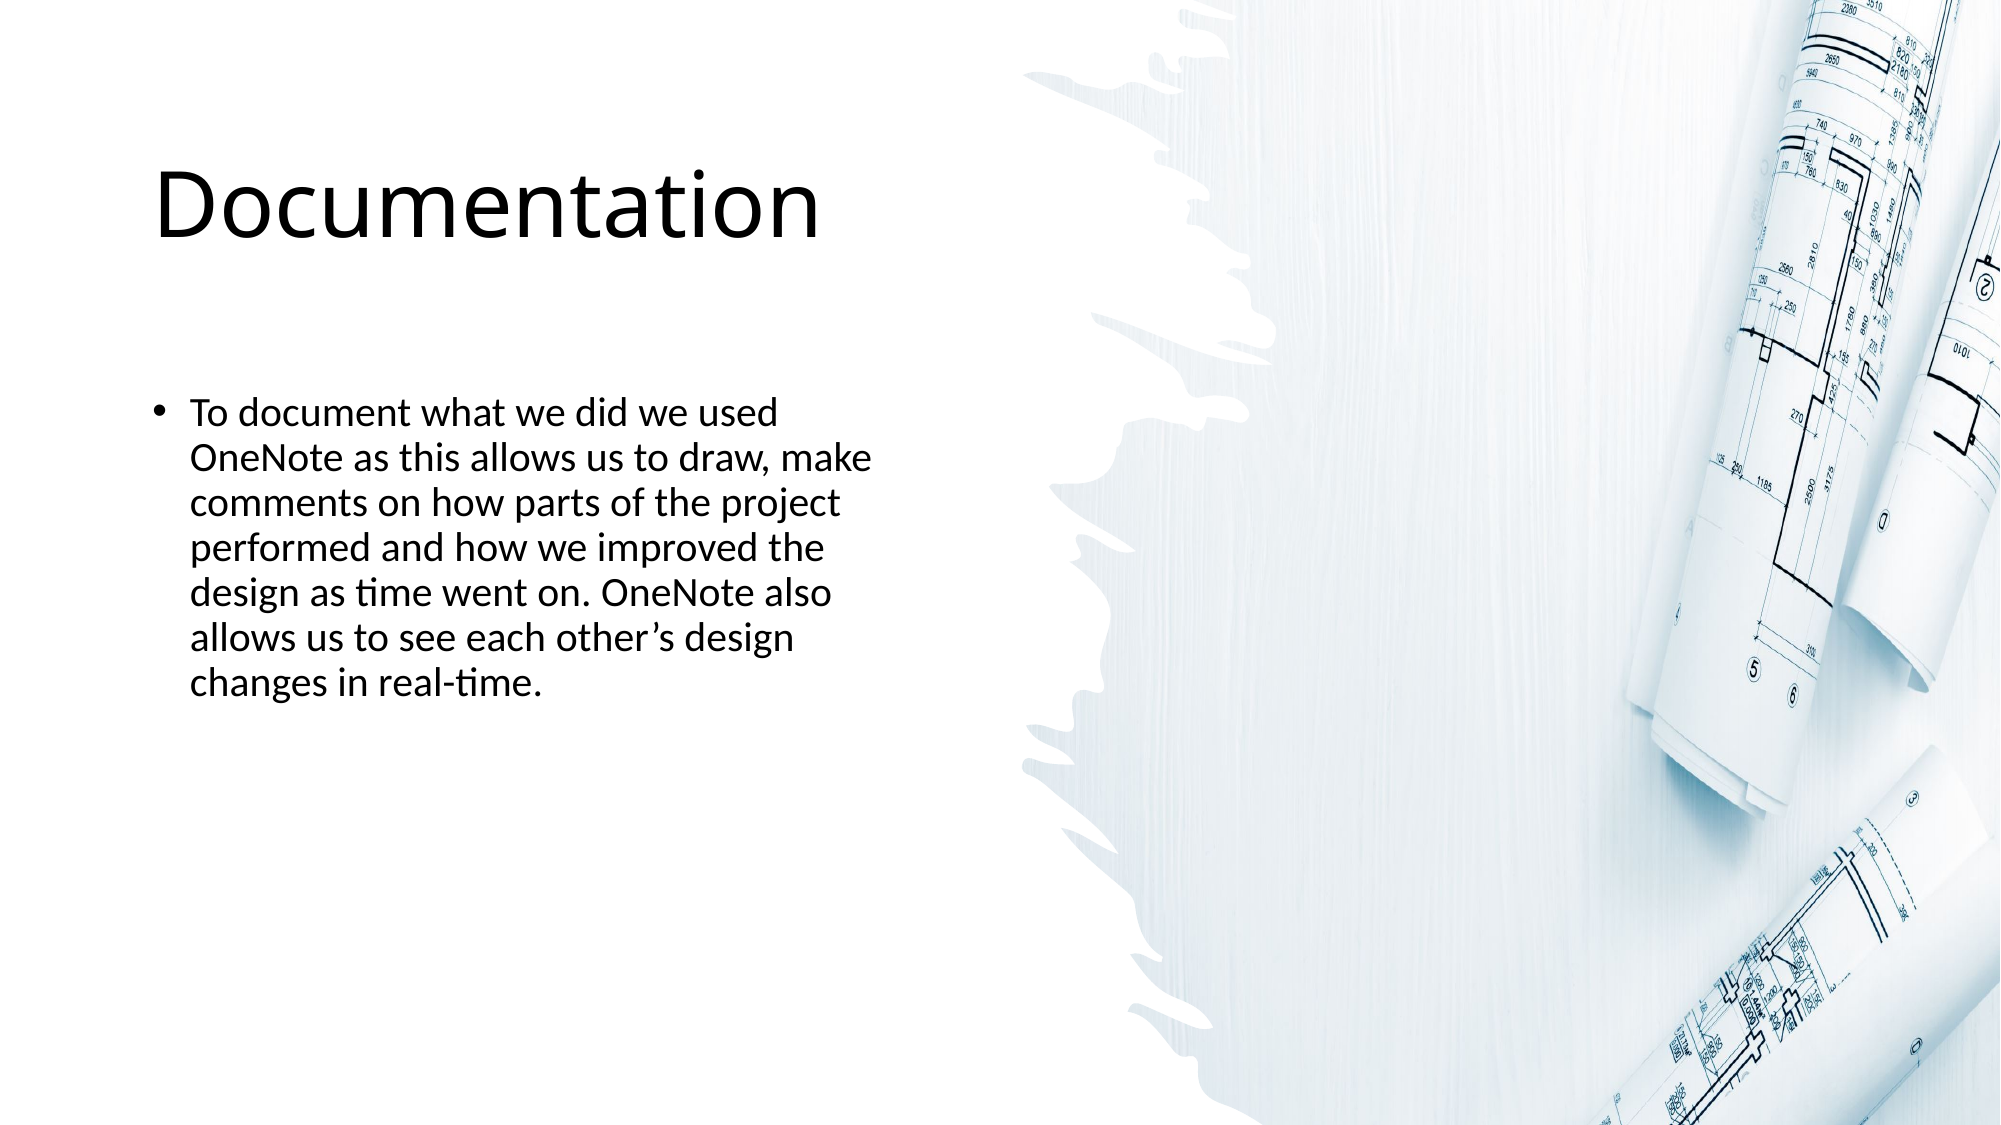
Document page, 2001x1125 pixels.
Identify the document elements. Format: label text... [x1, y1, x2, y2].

list To document what we did we used OneNote as this allows us to draw, make comments on how parts of the project performed and how we improved the design as time went on. OneNote also allows us to see each other’s design changes in real-time. [137, 382, 896, 1014]
title Documentation [137, 59, 999, 357]
text_box [0, 0, 1021, 1125]
picture [1021, 0, 2000, 1125]
